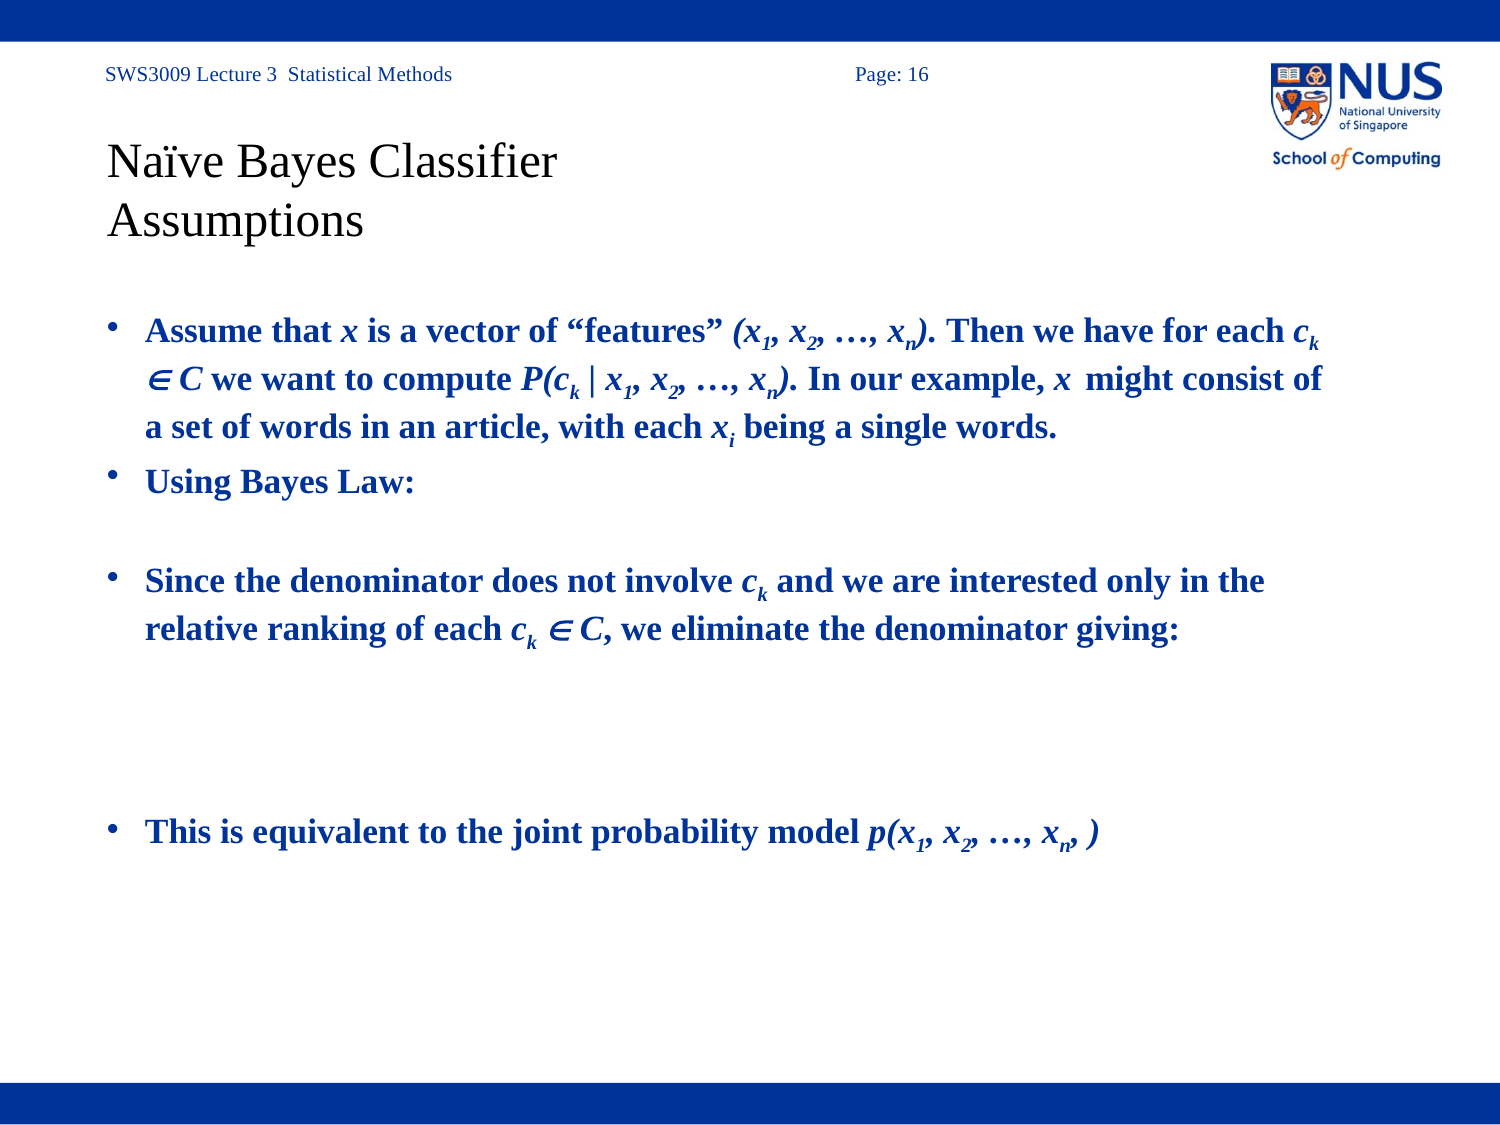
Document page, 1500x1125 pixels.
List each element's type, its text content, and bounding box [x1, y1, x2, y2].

picture [1271, 61, 1442, 171]
title Naïve Bayes Classifier Assumptions [90, 93, 1160, 282]
